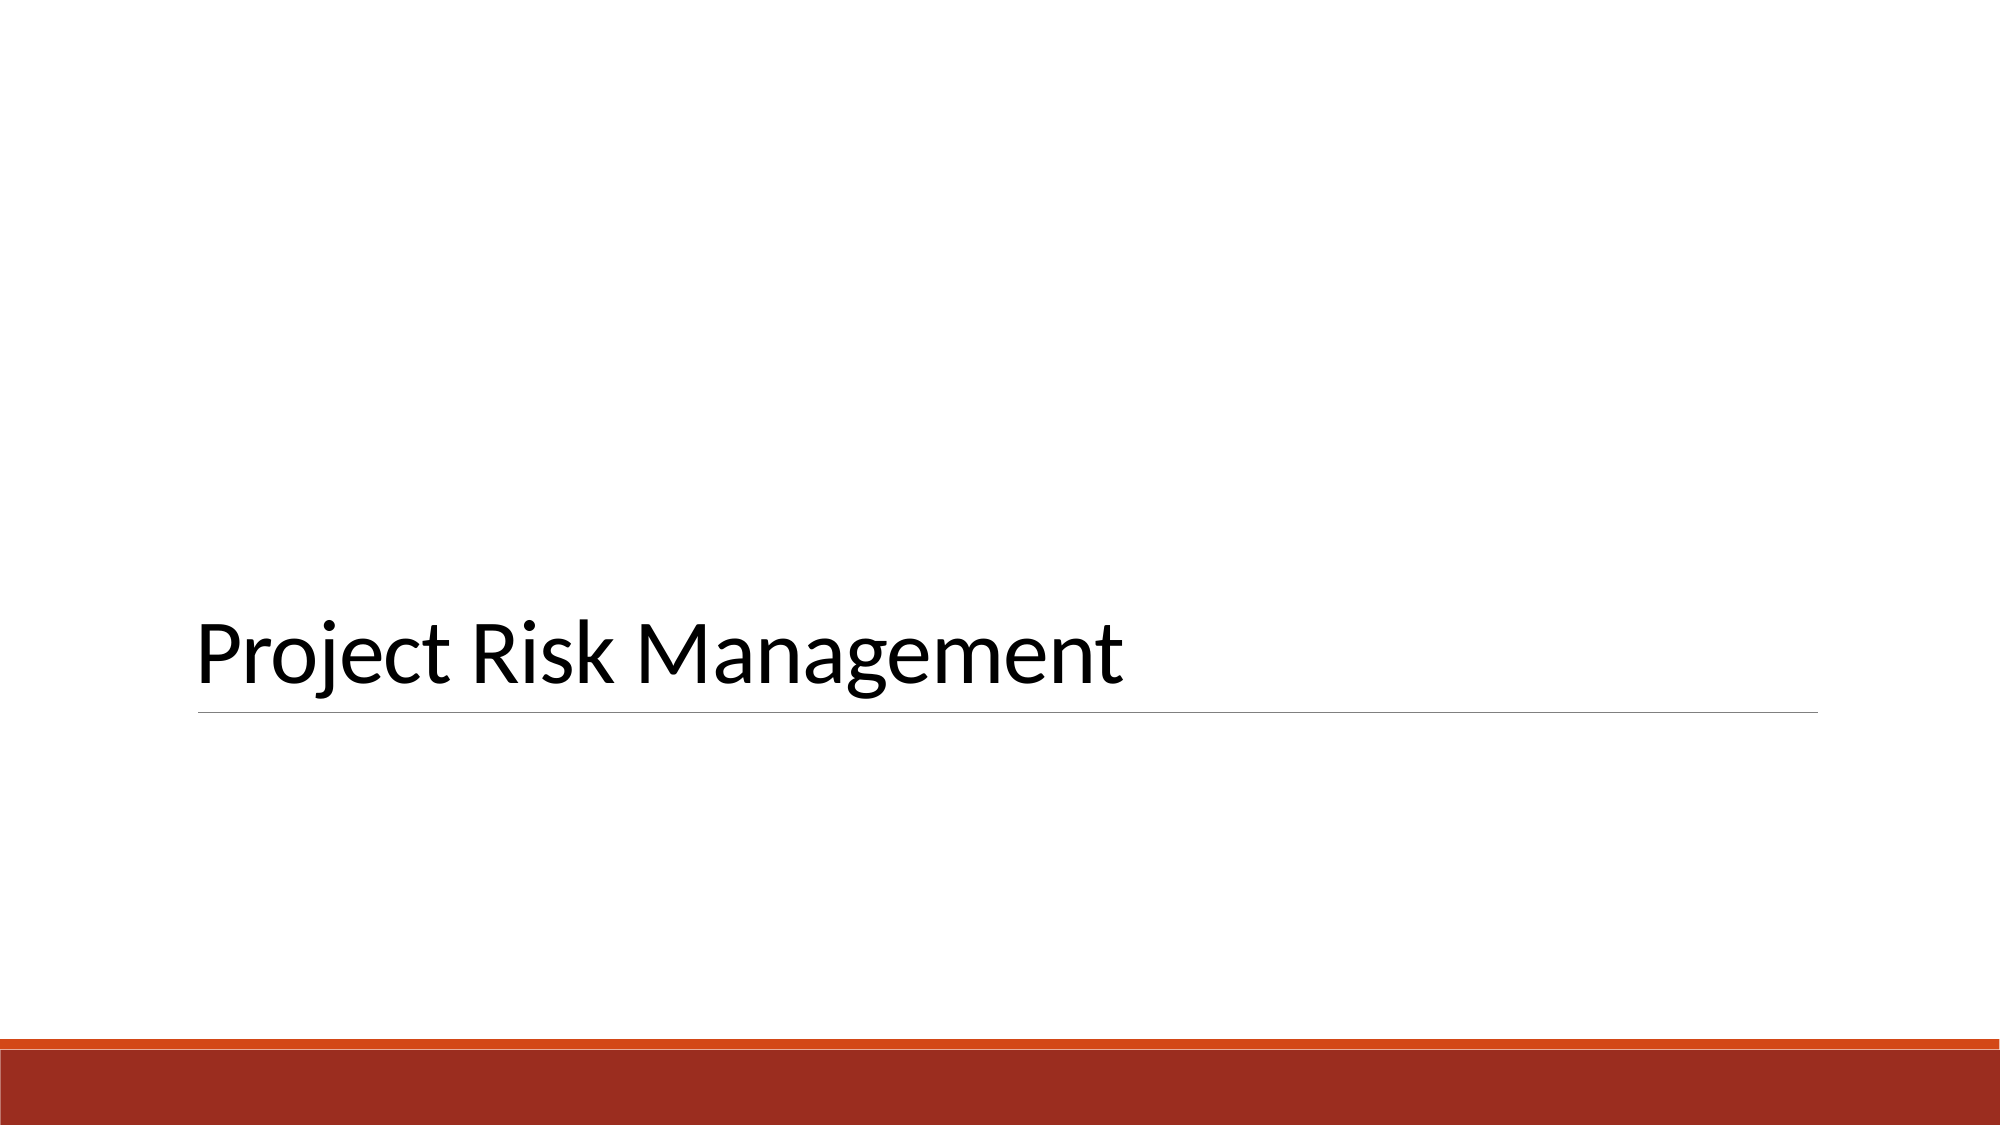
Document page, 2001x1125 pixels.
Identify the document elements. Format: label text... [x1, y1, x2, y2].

title Project Risk Management [180, 124, 1830, 710]
